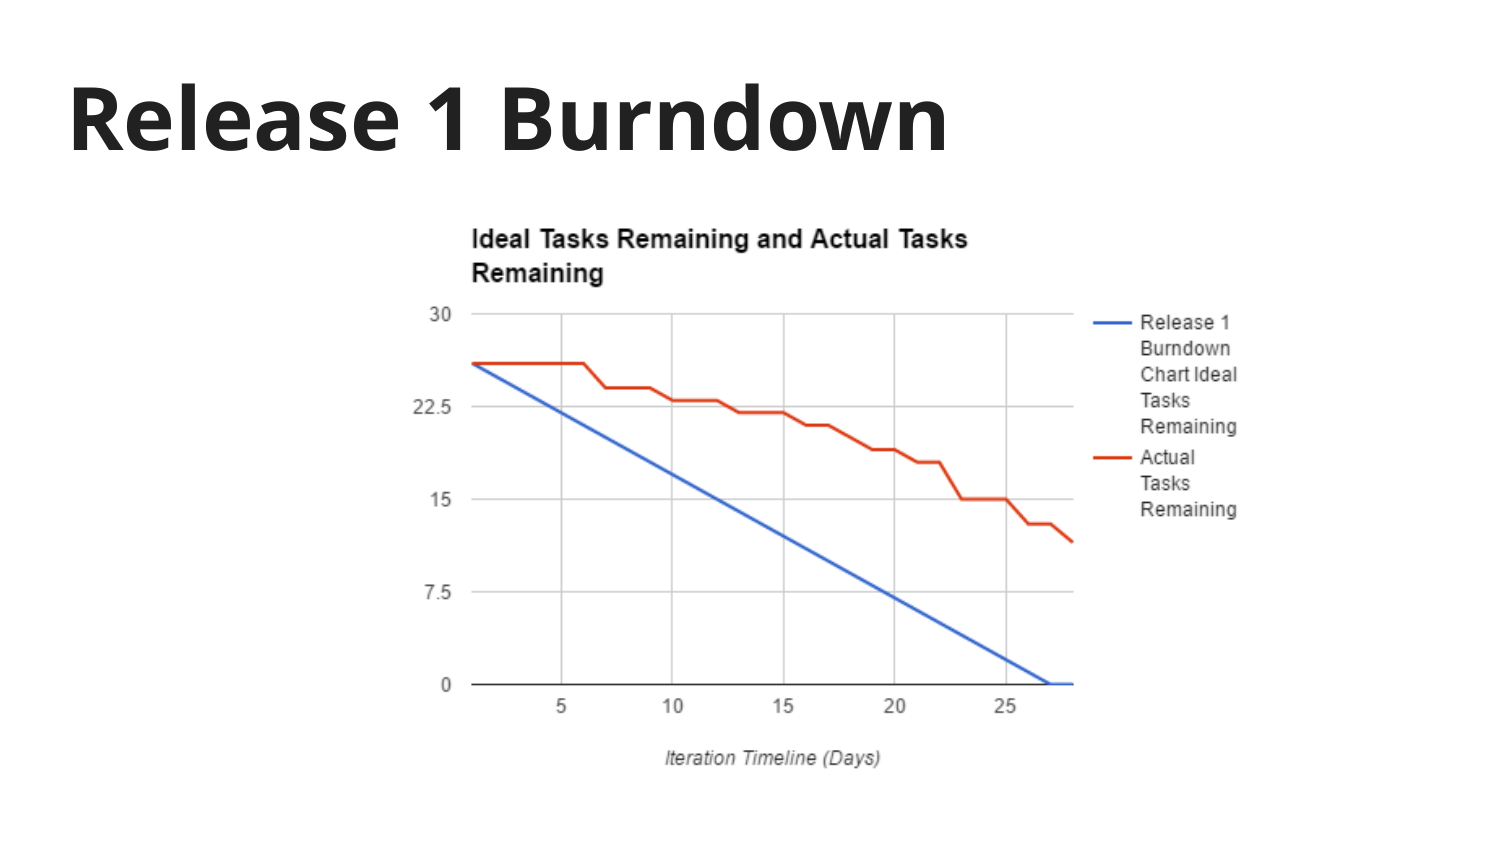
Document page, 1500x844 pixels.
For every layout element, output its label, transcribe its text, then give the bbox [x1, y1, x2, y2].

picture [284, 198, 1259, 801]
title Release 1 Burndown [51, 48, 1449, 180]
